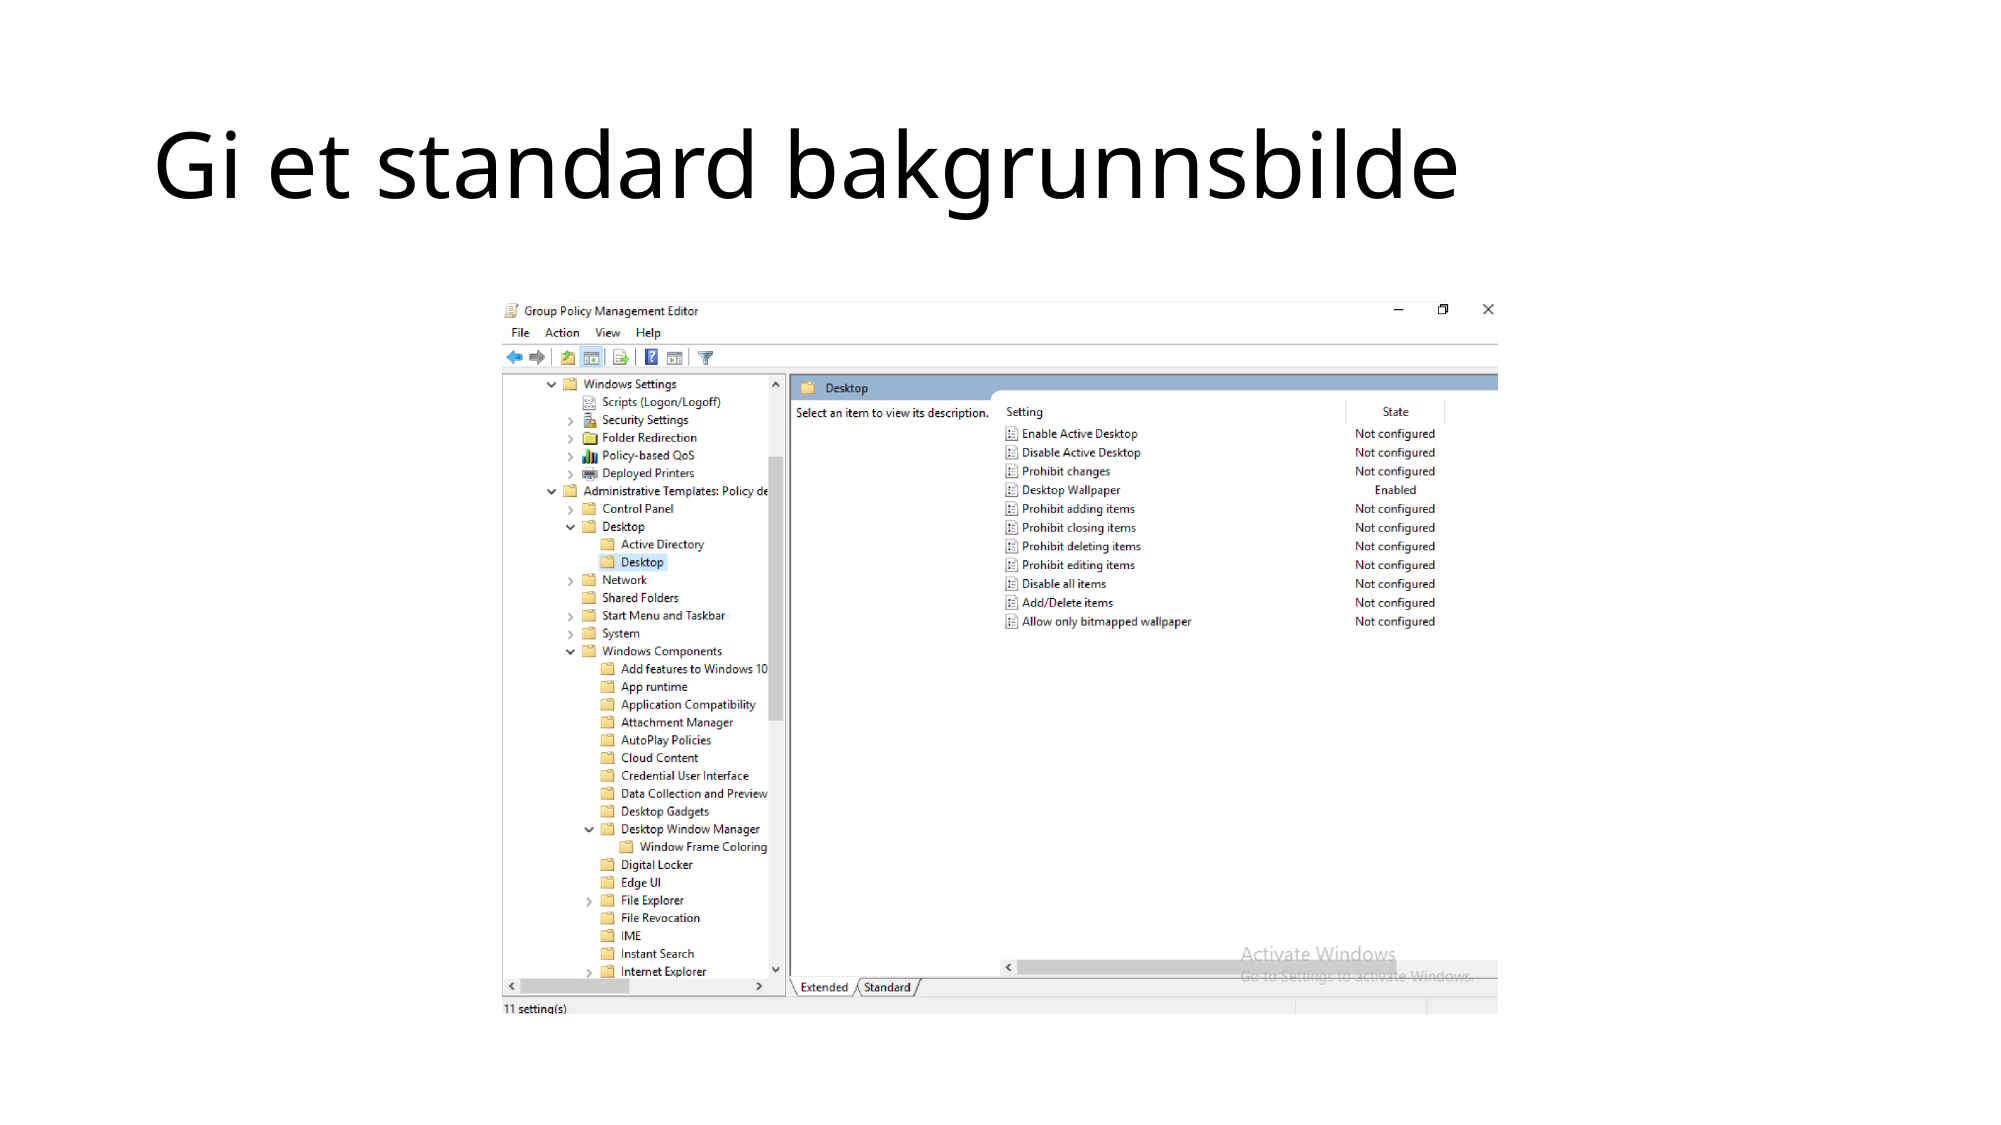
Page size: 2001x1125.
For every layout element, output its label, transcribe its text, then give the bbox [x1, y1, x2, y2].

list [502, 299, 1498, 1014]
title Gi et standard bakgrunnsbilde [137, 59, 1863, 278]
